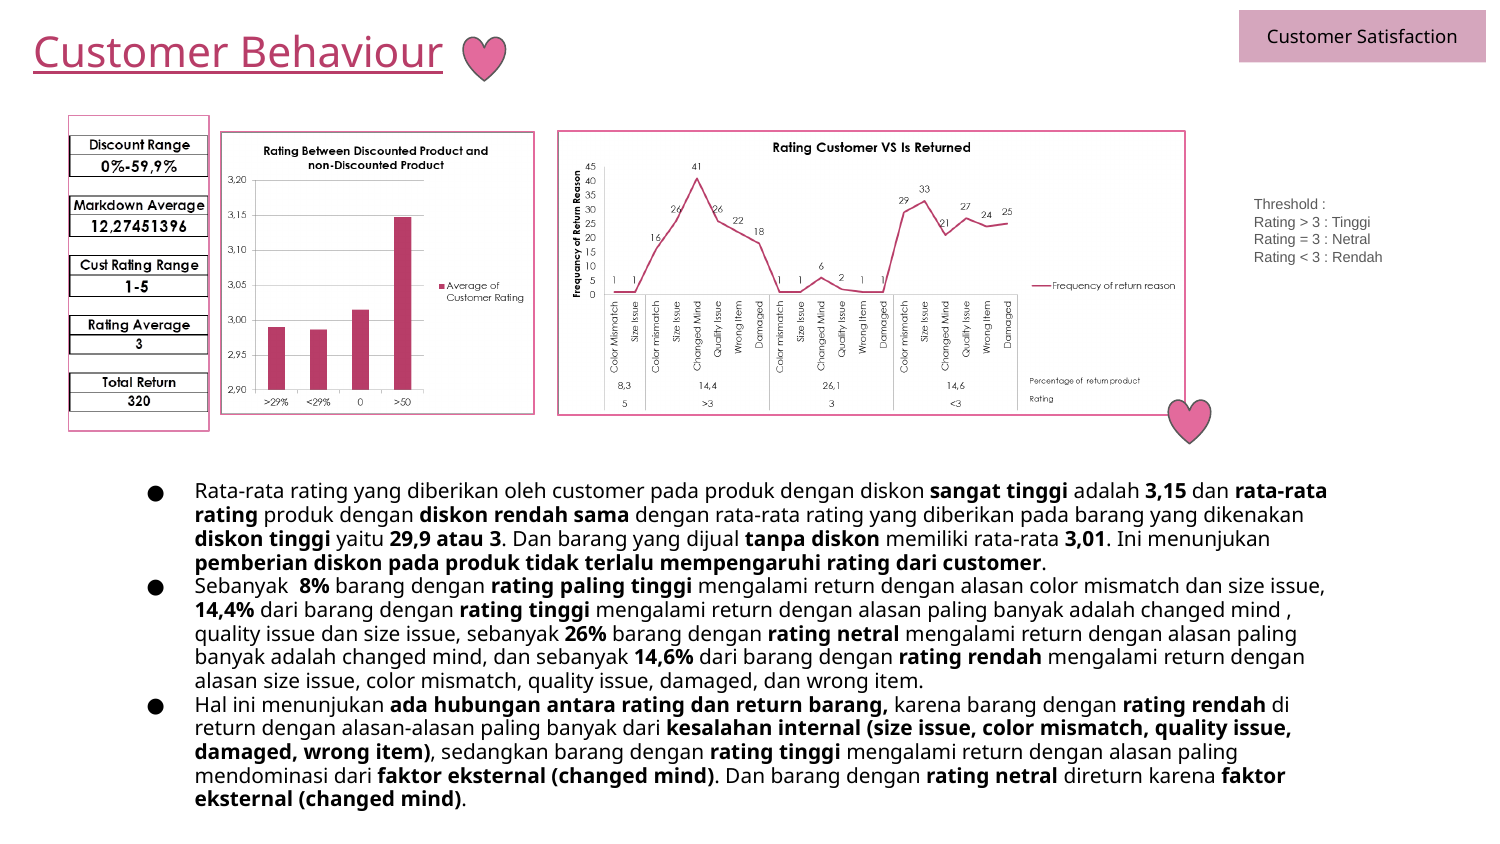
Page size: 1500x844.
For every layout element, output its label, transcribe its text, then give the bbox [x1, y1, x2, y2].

list Rata-rata rating yang diberikan oleh customer pada produk dengan diskon sangat tinggi adalah 3,15 dan rata-rata rating produk dengan diskon rendah sama dengan rata-rata rating yang diberikan pada barang yang dikenakan diskon tinggi yaitu 29,9 atau 3. Dan barang yang dijual tanpa diskon memiliki rata-rata 3,01. Ini menunjukan pemberian diskon pada produk tidak terlalu mempengaruhi rating dari customer. Sebanyak 8% barang dengan rating paling tinggi mengalami return dengan alasan color mismatch dan size issue, 14,4% dari barang dengan rating tinggi mengalami return dengan alasan paling banyak adalah changed mind , quality issue dan size issue, sebanyak 26% barang dengan rating netral mengalami return dengan alasan paling banyak adalah changed mind, dan sebanyak 14,6% dari barang dengan rating rendah mengalami return dengan alasan size issue, color mismatch, quality issue, damaged, dan wrong item. Hal ini menunjukan ada hubungan antara rating dan return barang, karena barang dengan rating rendah di return dengan alasan-alasan paling banyak dari kesalahan internal (size issue, color mismatch, quality issue, damaged, wrong item), sedangkan barang dengan rating tinggi mengalami return dengan alasan paling mendominasi dari faktor eksternal (changed mind). Dan barang dengan rating netral direturn karena faktor eksternal (changed mind). [104, 465, 1361, 806]
picture [220, 132, 534, 414]
text_box [463, 37, 506, 81]
picture [68, 115, 209, 431]
text_box [1171, 400, 1211, 444]
title Customer Satisfaction [1239, 10, 1486, 63]
text_box Threshold : Rating > 3 : Tinggi Rating = 3 : Netral Rating < 3 : Rendah [1238, 180, 1441, 297]
picture [558, 131, 1185, 415]
title Customer Behaviour [15, 10, 461, 104]
